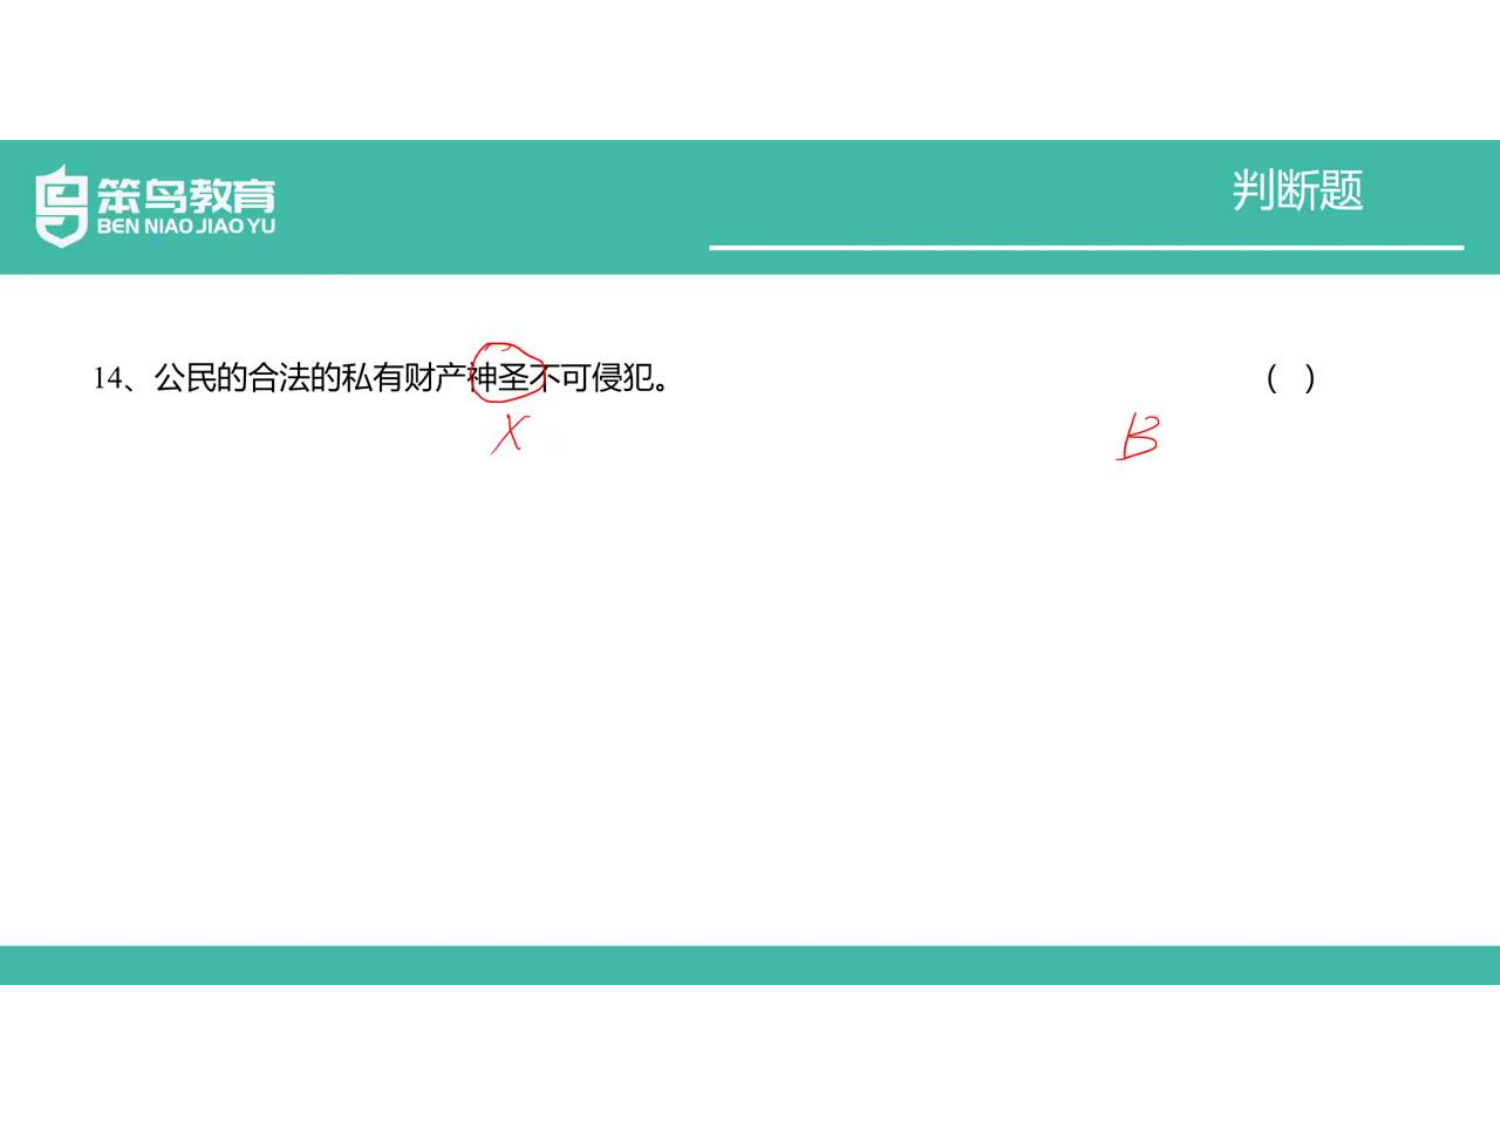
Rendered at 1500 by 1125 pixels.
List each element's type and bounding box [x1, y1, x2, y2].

picture [0, 140, 1500, 985]
